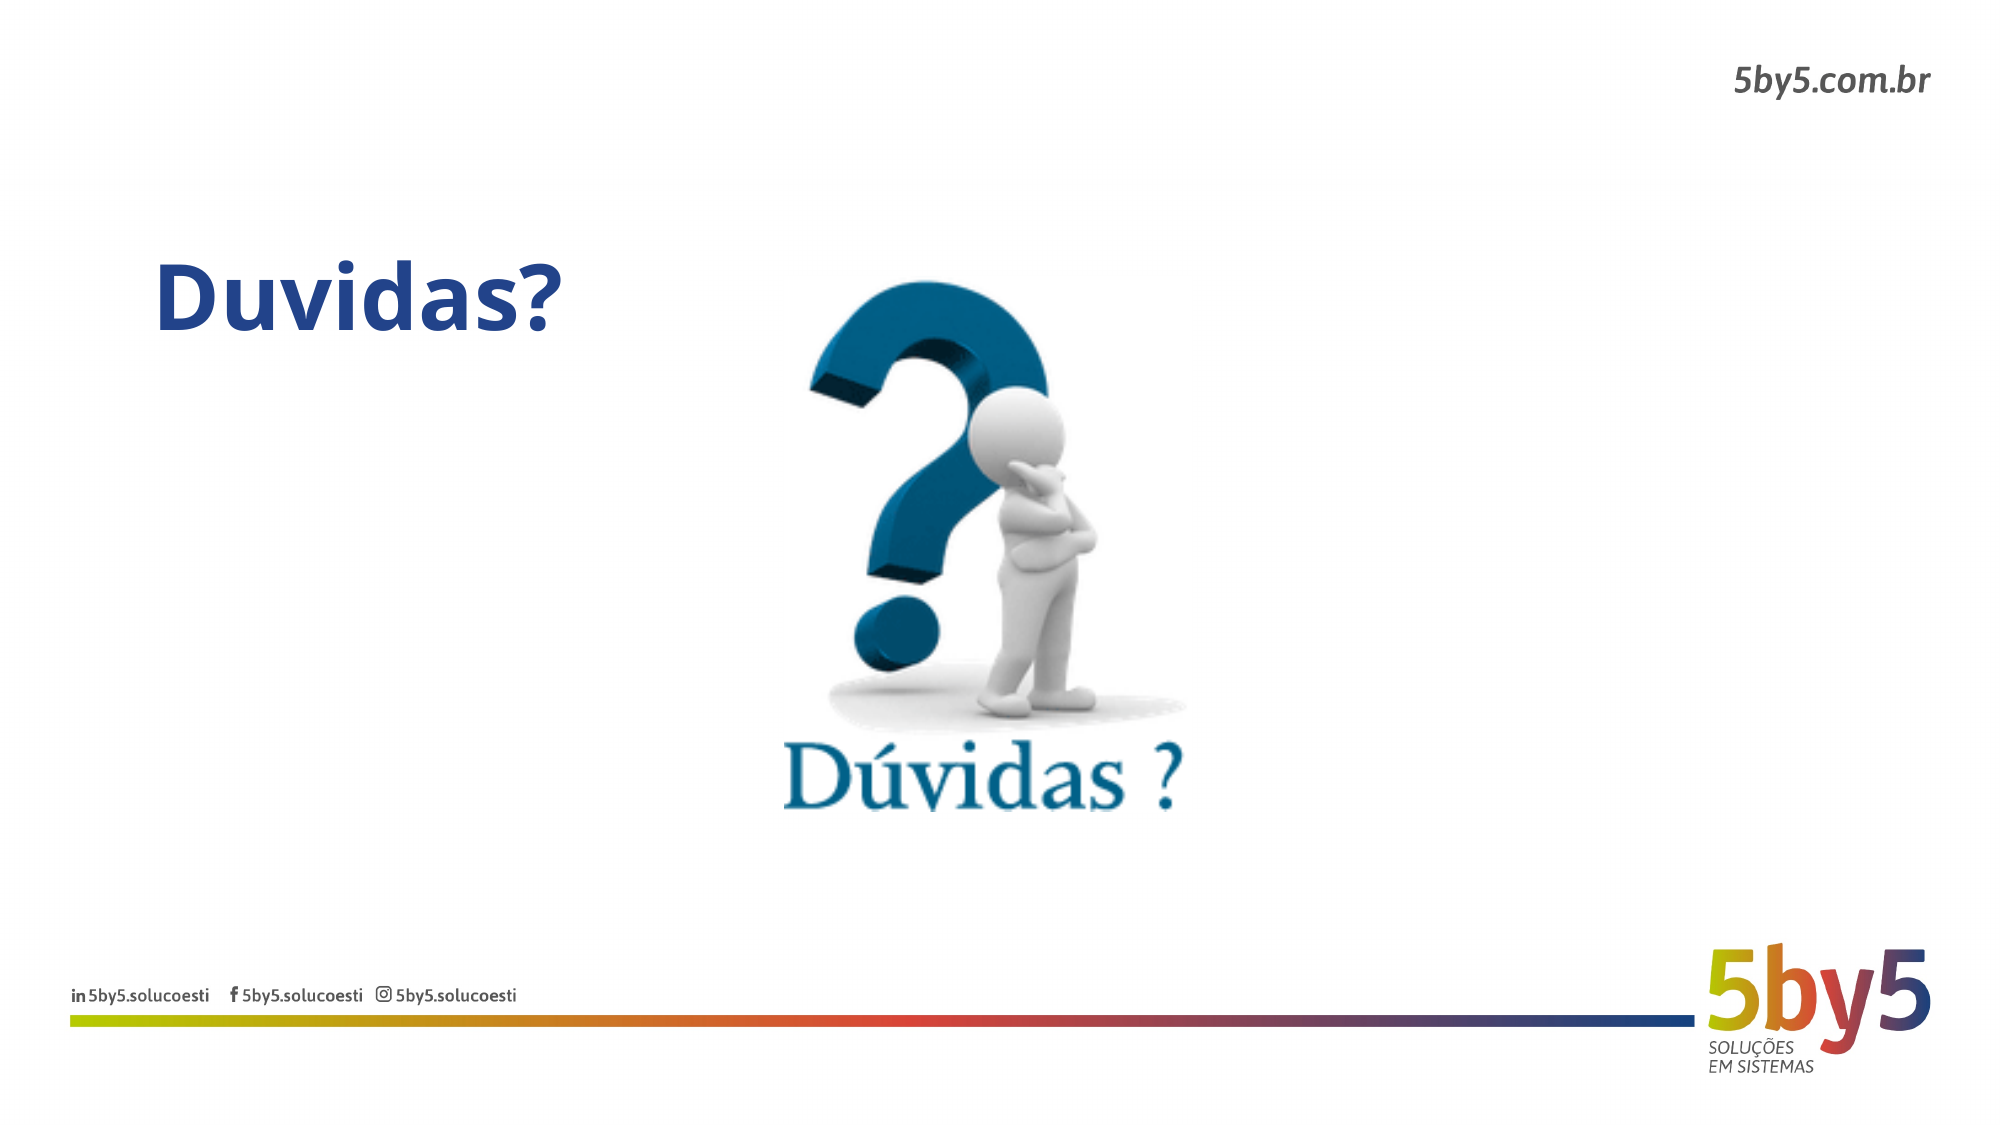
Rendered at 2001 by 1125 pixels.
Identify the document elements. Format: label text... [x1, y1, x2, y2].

text_box Duvidas? [137, 73, 699, 530]
picture [0, 0, 2000, 1125]
